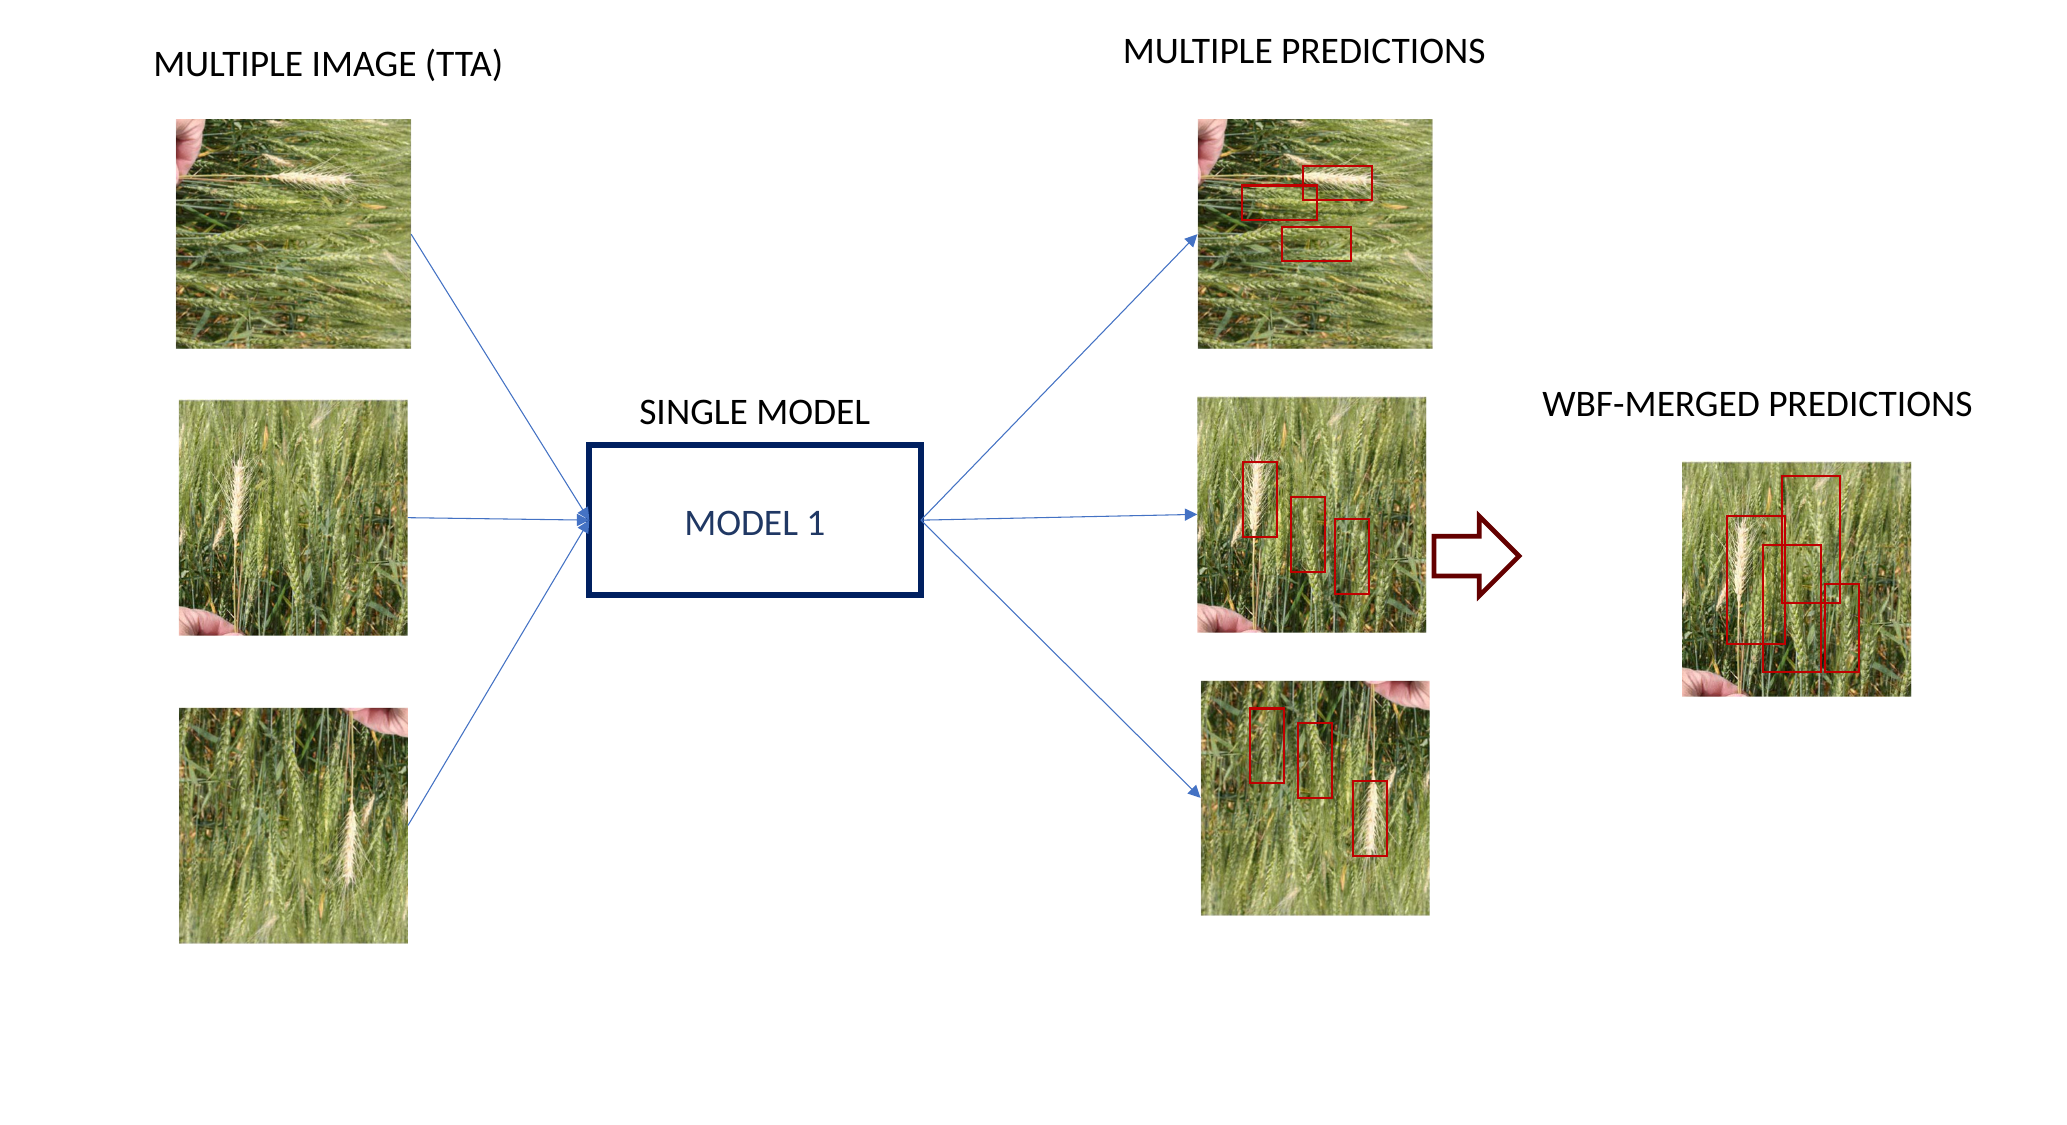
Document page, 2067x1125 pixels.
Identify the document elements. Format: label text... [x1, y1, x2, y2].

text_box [920, 234, 1198, 514]
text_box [920, 520, 1201, 798]
picture [1200, 679, 1430, 916]
text_box MODEL 1 [590, 444, 920, 596]
picture [176, 116, 412, 352]
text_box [411, 234, 590, 517]
picture [1198, 116, 1433, 352]
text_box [407, 520, 590, 826]
text_box [1432, 513, 1521, 599]
text_box MULTIPLE IMAGE (TTA) [138, 31, 519, 92]
picture [1198, 396, 1427, 633]
picture [1682, 461, 1912, 697]
picture [178, 707, 408, 944]
text_box WBF-MERGED PREDICTIONS [1527, 371, 1989, 432]
text_box SINGLE MODEL [624, 379, 886, 440]
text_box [920, 514, 1198, 520]
picture [178, 399, 408, 636]
text_box MULTIPLE PREDICTIONS [1108, 18, 1501, 79]
